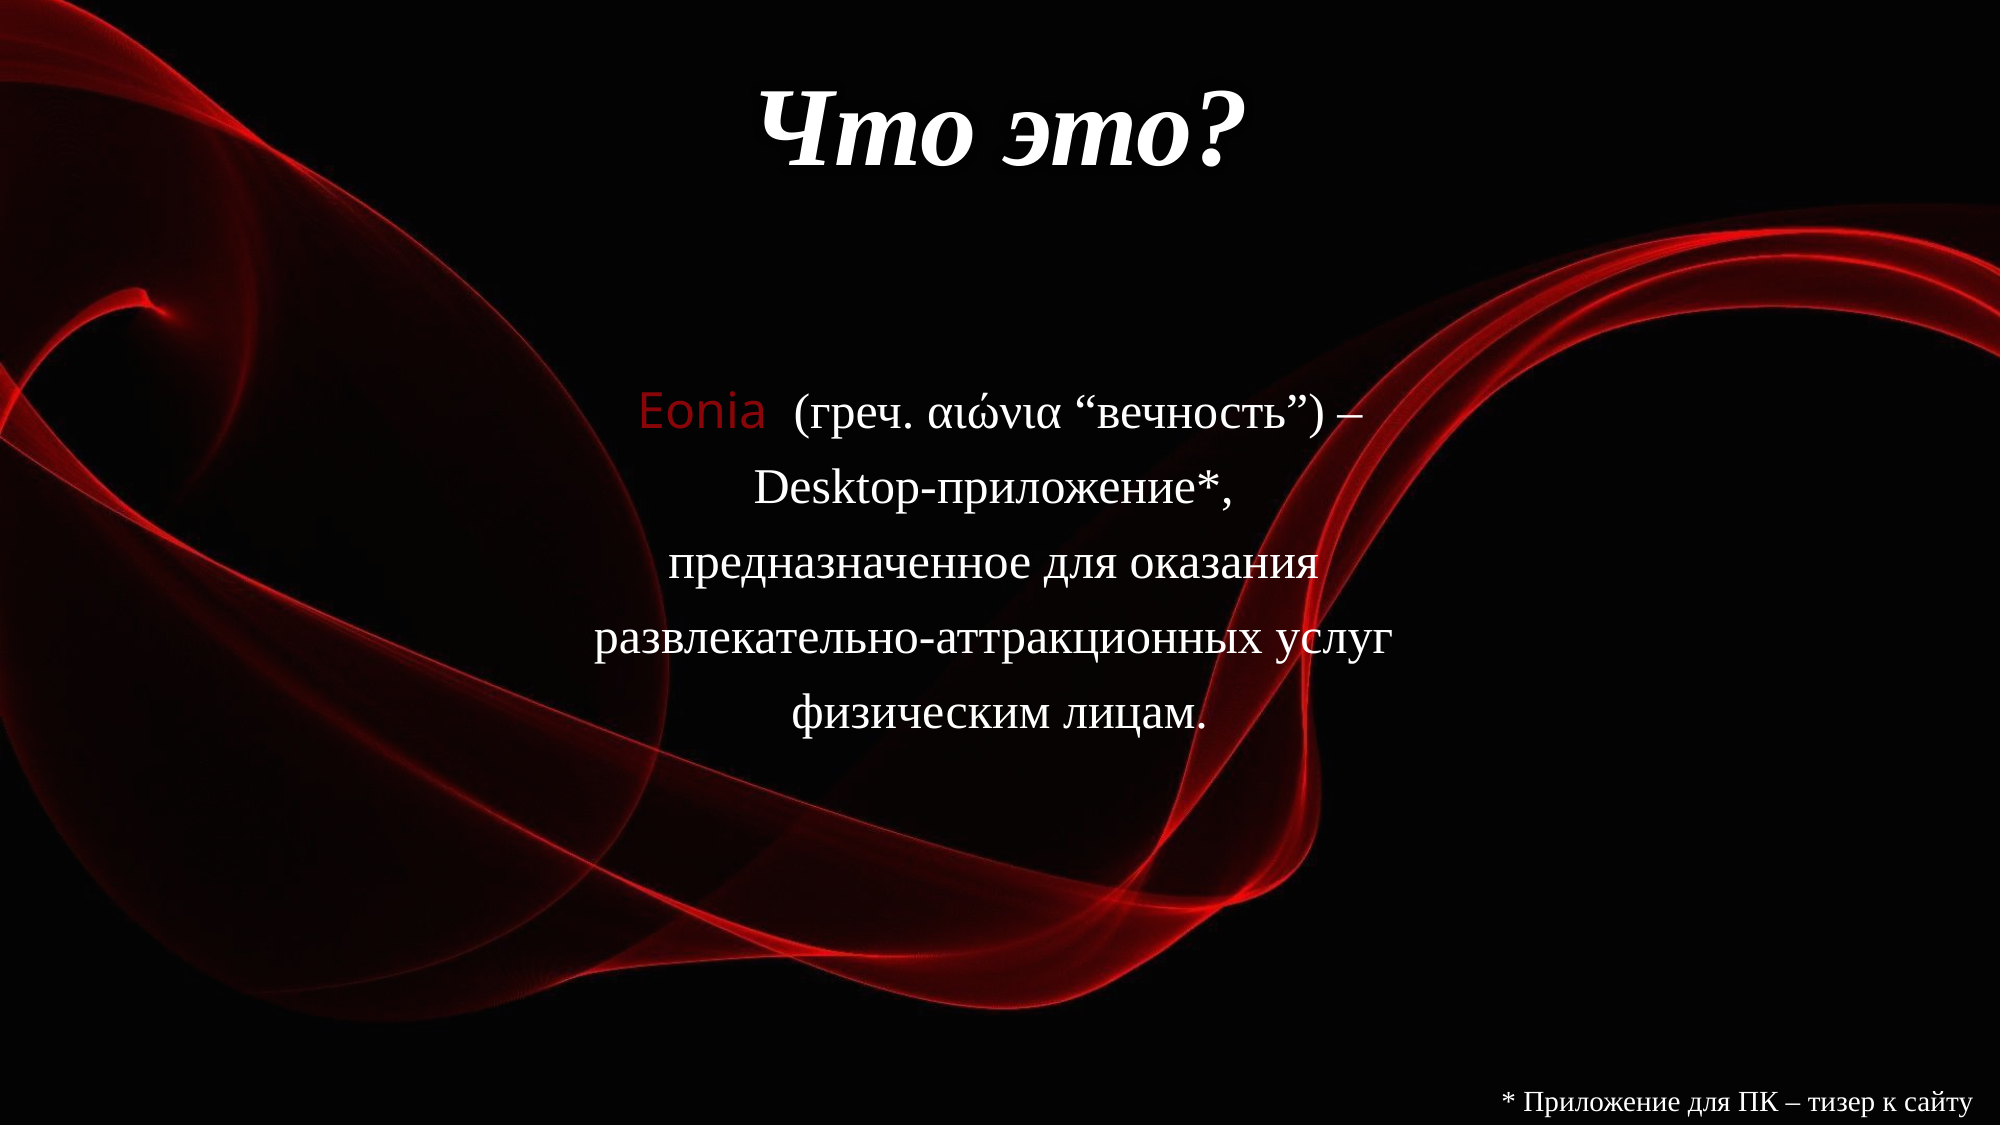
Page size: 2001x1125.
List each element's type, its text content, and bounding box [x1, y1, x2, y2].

subtitle Eonia (греч. αιώνια “вечность”) – Desktop-приложение*, предназначенное для оказания развлекательно-аттракционных услуг физическим лицам. [0, 378, 2000, 1125]
title Что это? [666, 18, 1334, 198]
picture [0, 0, 2000, 378]
text_box * Приложение для ПК – тизер к сайту [1486, 1074, 2000, 1125]
